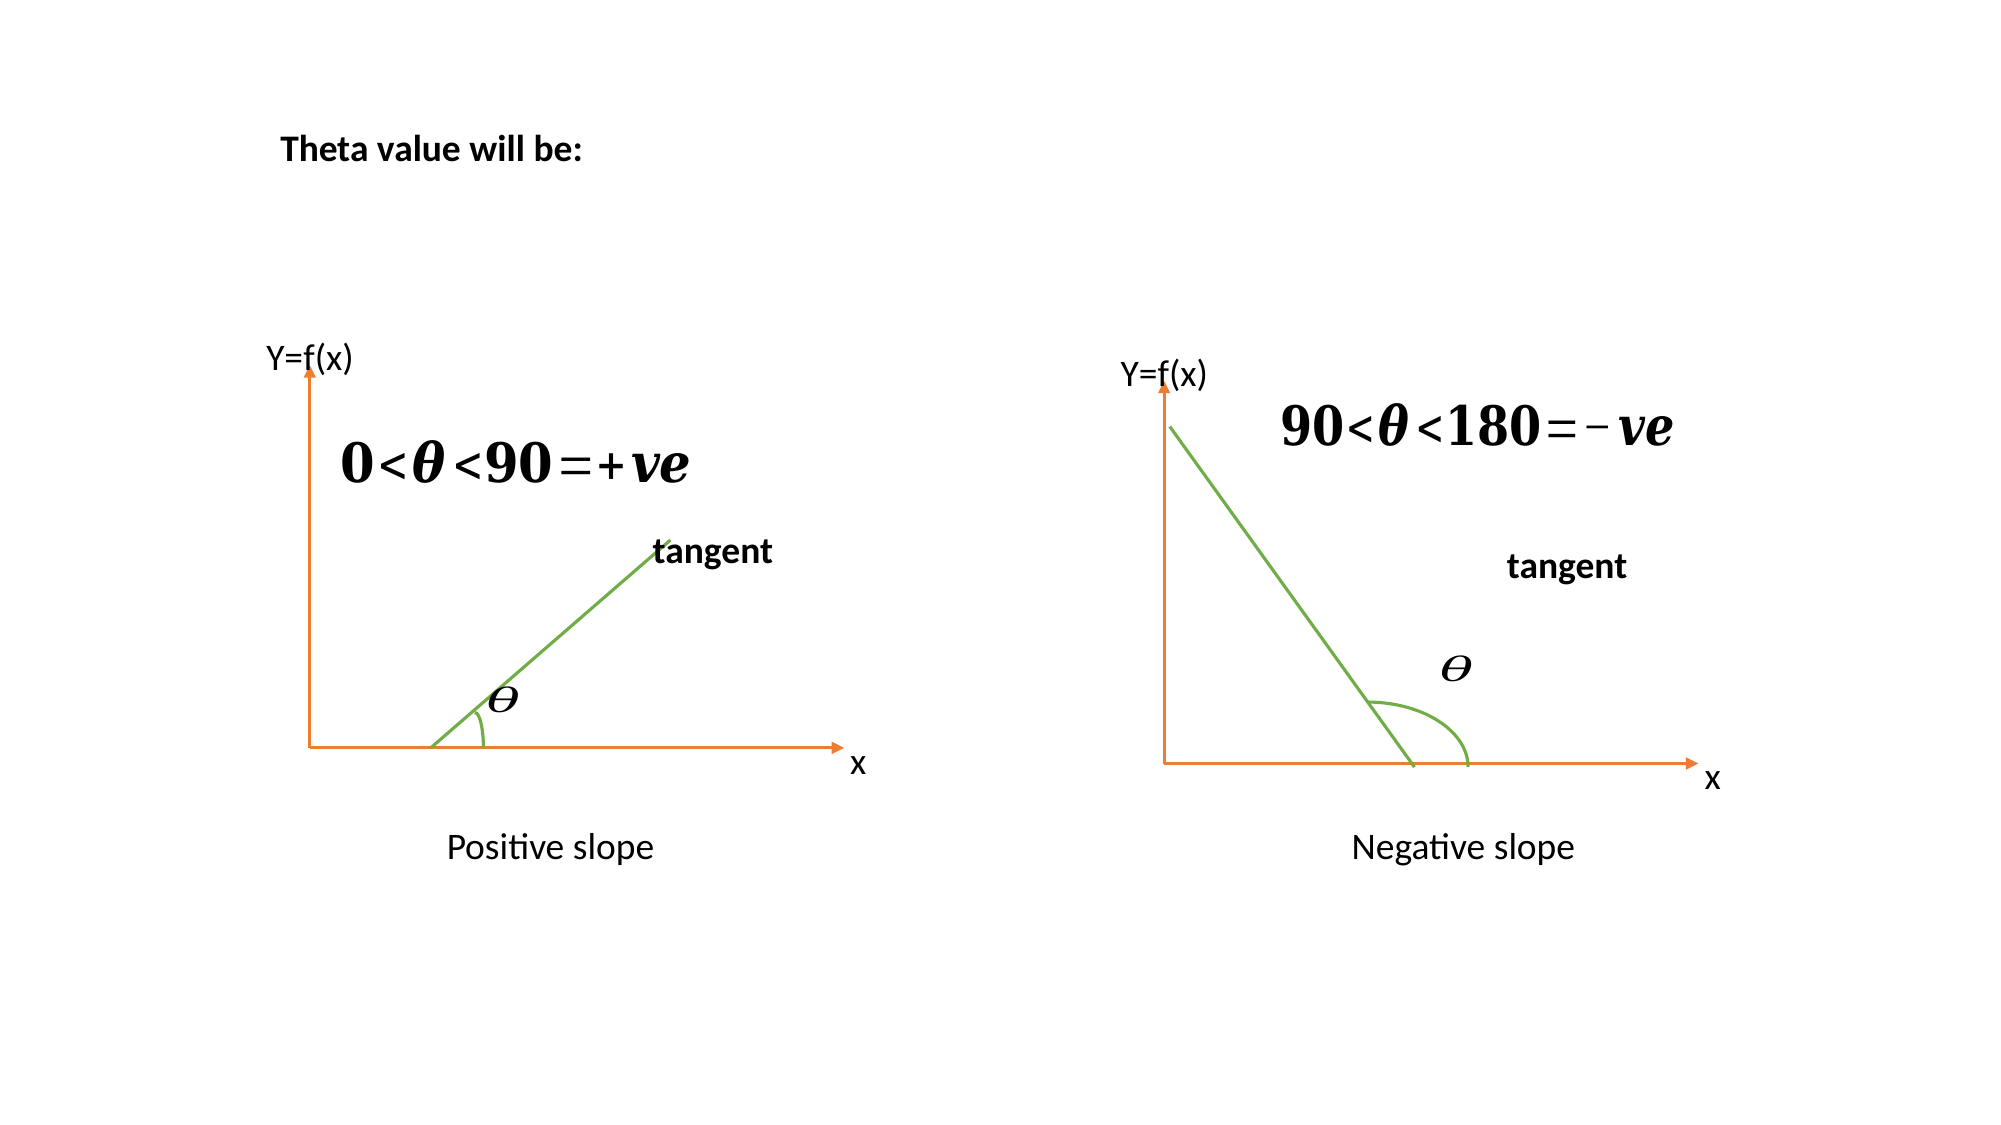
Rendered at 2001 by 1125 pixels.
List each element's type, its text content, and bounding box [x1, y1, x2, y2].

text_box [273, 325, 873, 783]
text_box Positive slope [432, 814, 670, 874]
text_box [1127, 341, 1727, 832]
text_box Theta value will be: [265, 116, 607, 176]
text_box Negative slope [1336, 832, 1591, 875]
